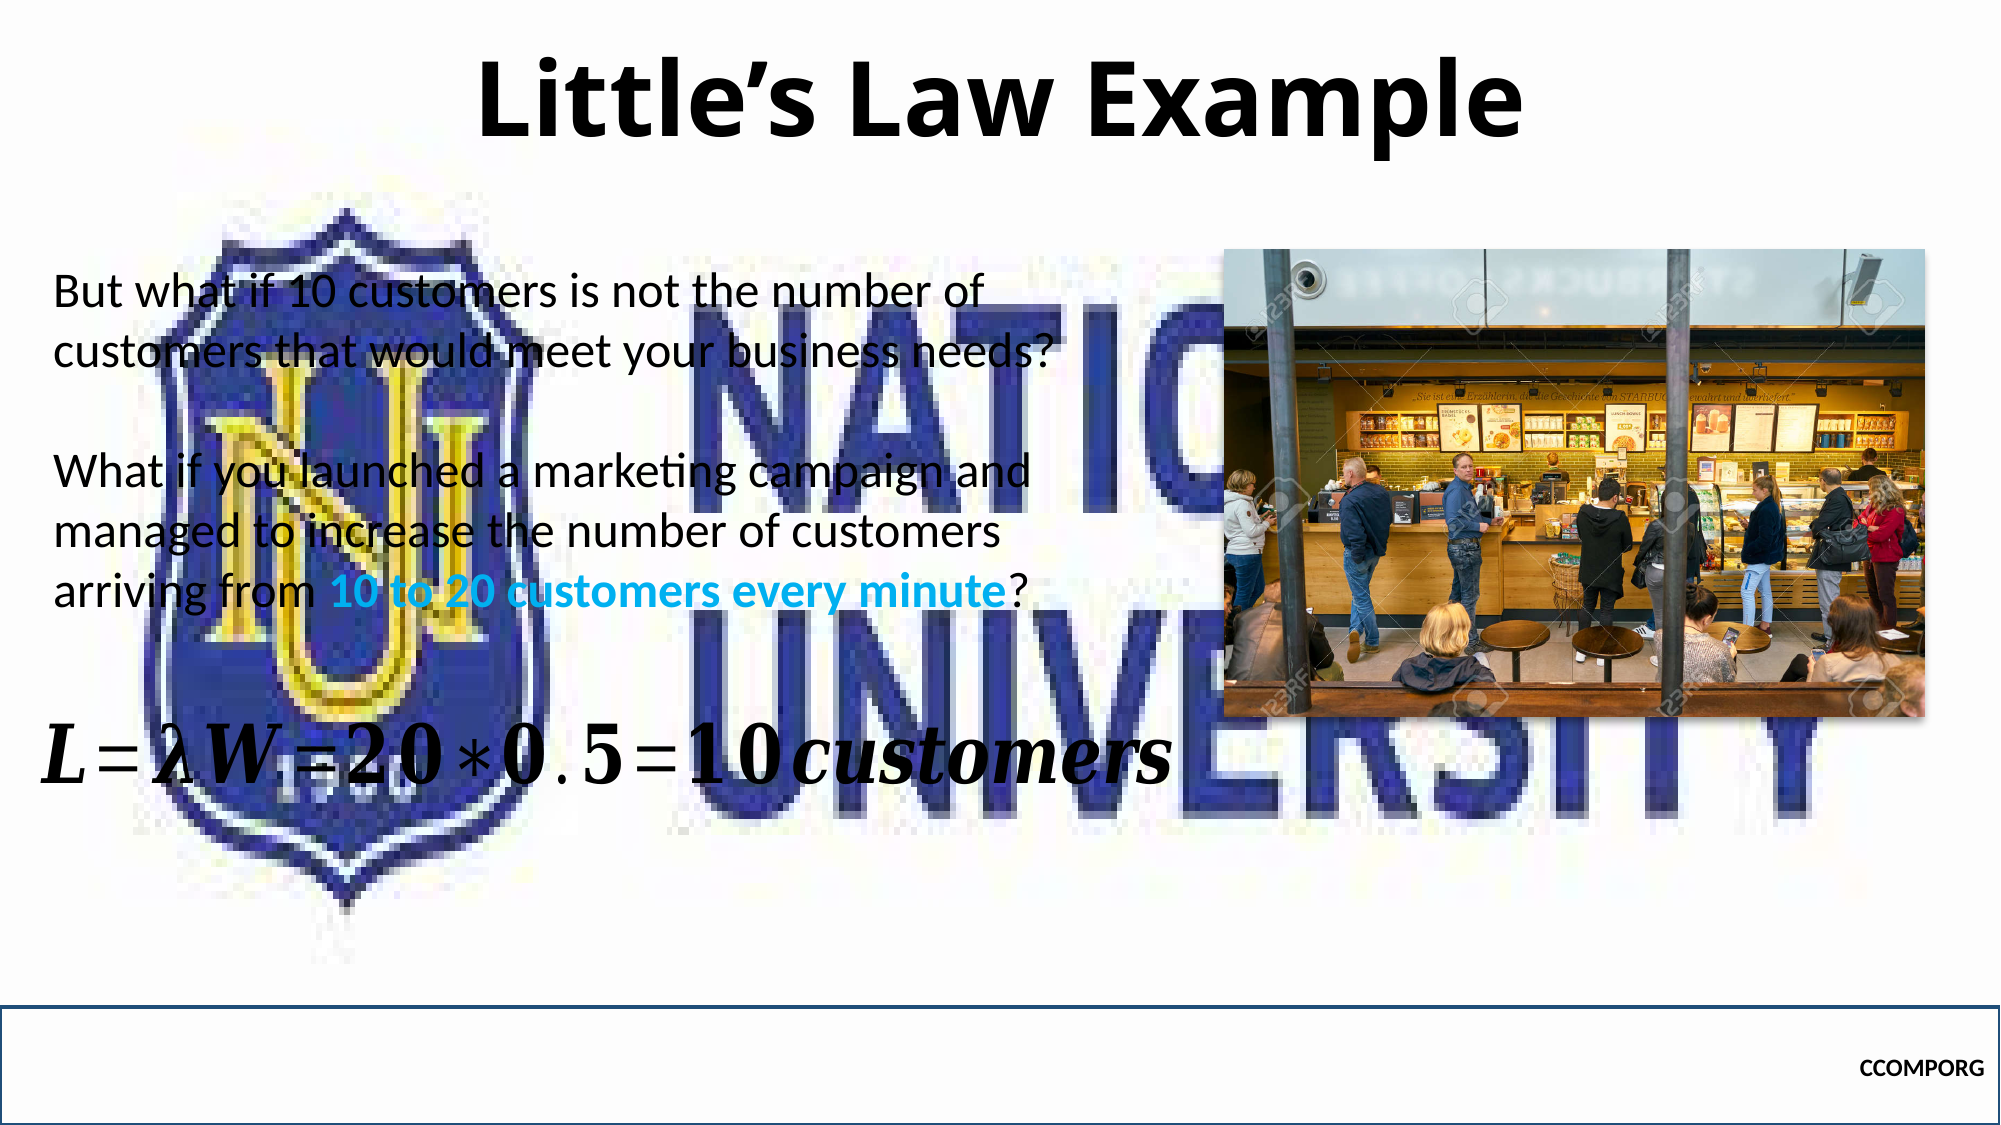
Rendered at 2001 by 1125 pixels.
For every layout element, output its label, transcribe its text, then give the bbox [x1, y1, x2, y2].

footer CCOMPORG [0, 1007, 2000, 1125]
picture [0, 0, 2000, 1007]
title Little’s Law Example [75, 48, 1925, 167]
text_box But what if 10 customers is not the number of customers that would meet your business needs? What if you launched a marketing campaign and managed to increase the number of customers arriving from 10 to 20 customers every minute? [38, 249, 1155, 625]
